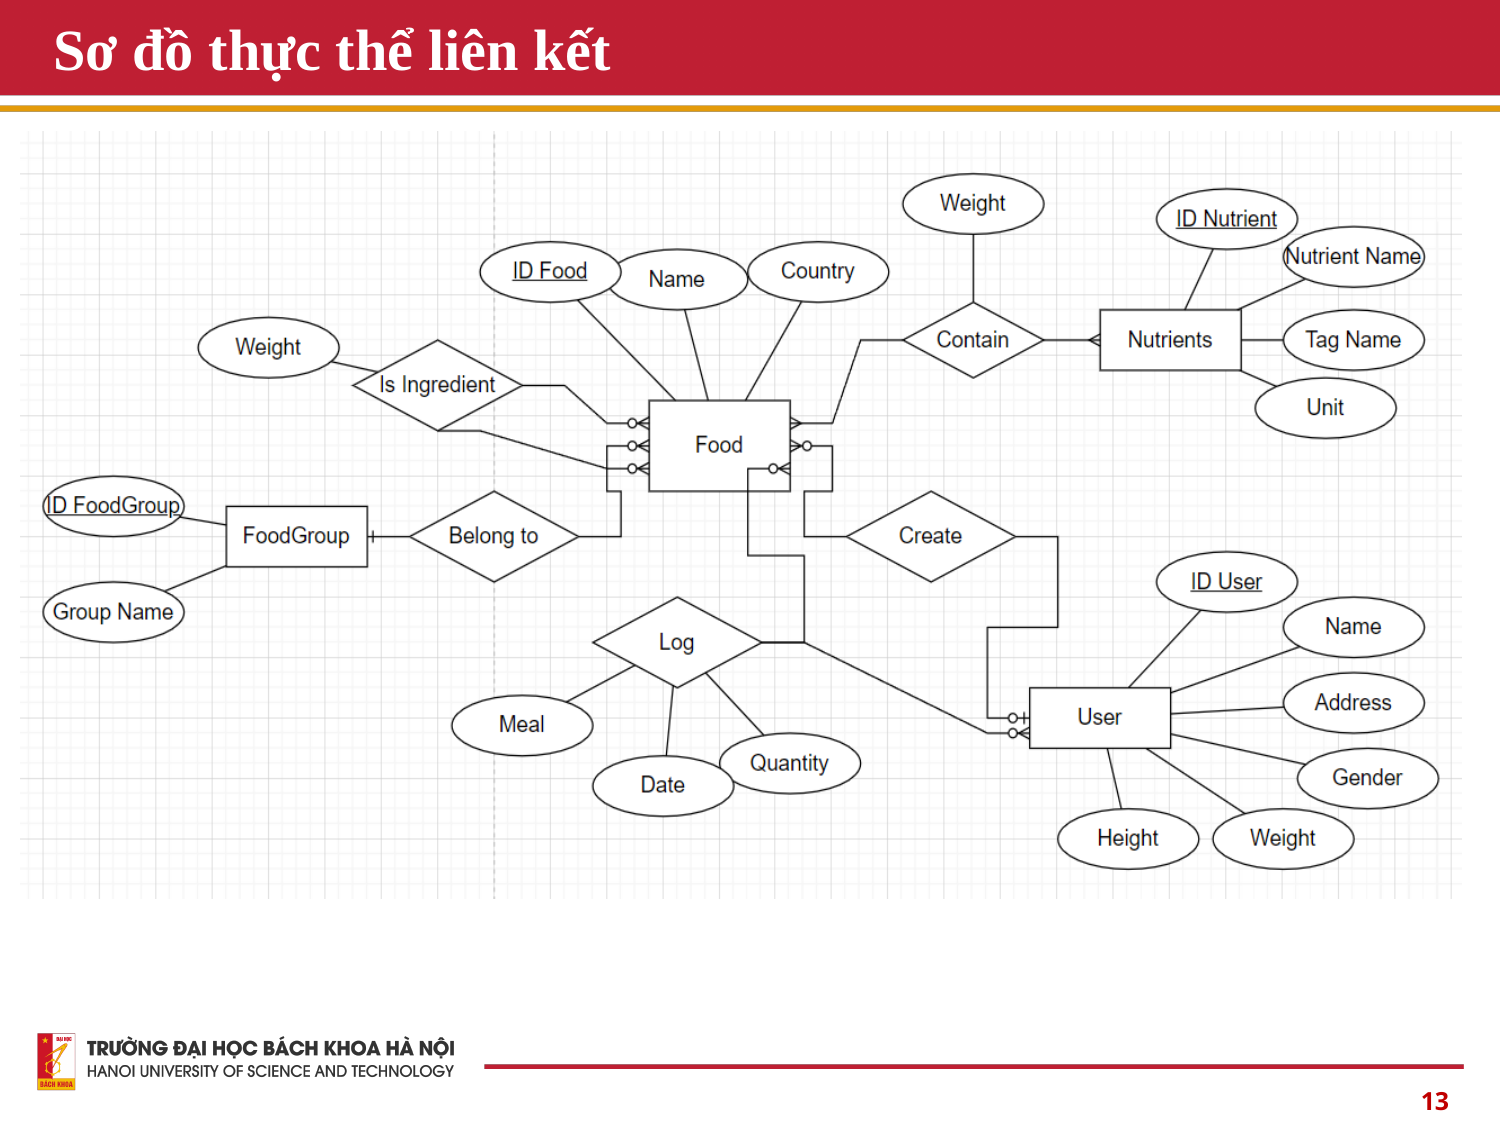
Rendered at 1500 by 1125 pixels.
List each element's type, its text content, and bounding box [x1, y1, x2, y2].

title Sơ đồ thực thể liên kết [38, 12, 1462, 87]
slide_number 13 [1126, 1078, 1464, 1125]
picture [0, 0, 1500, 1125]
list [20, 131, 1462, 899]
